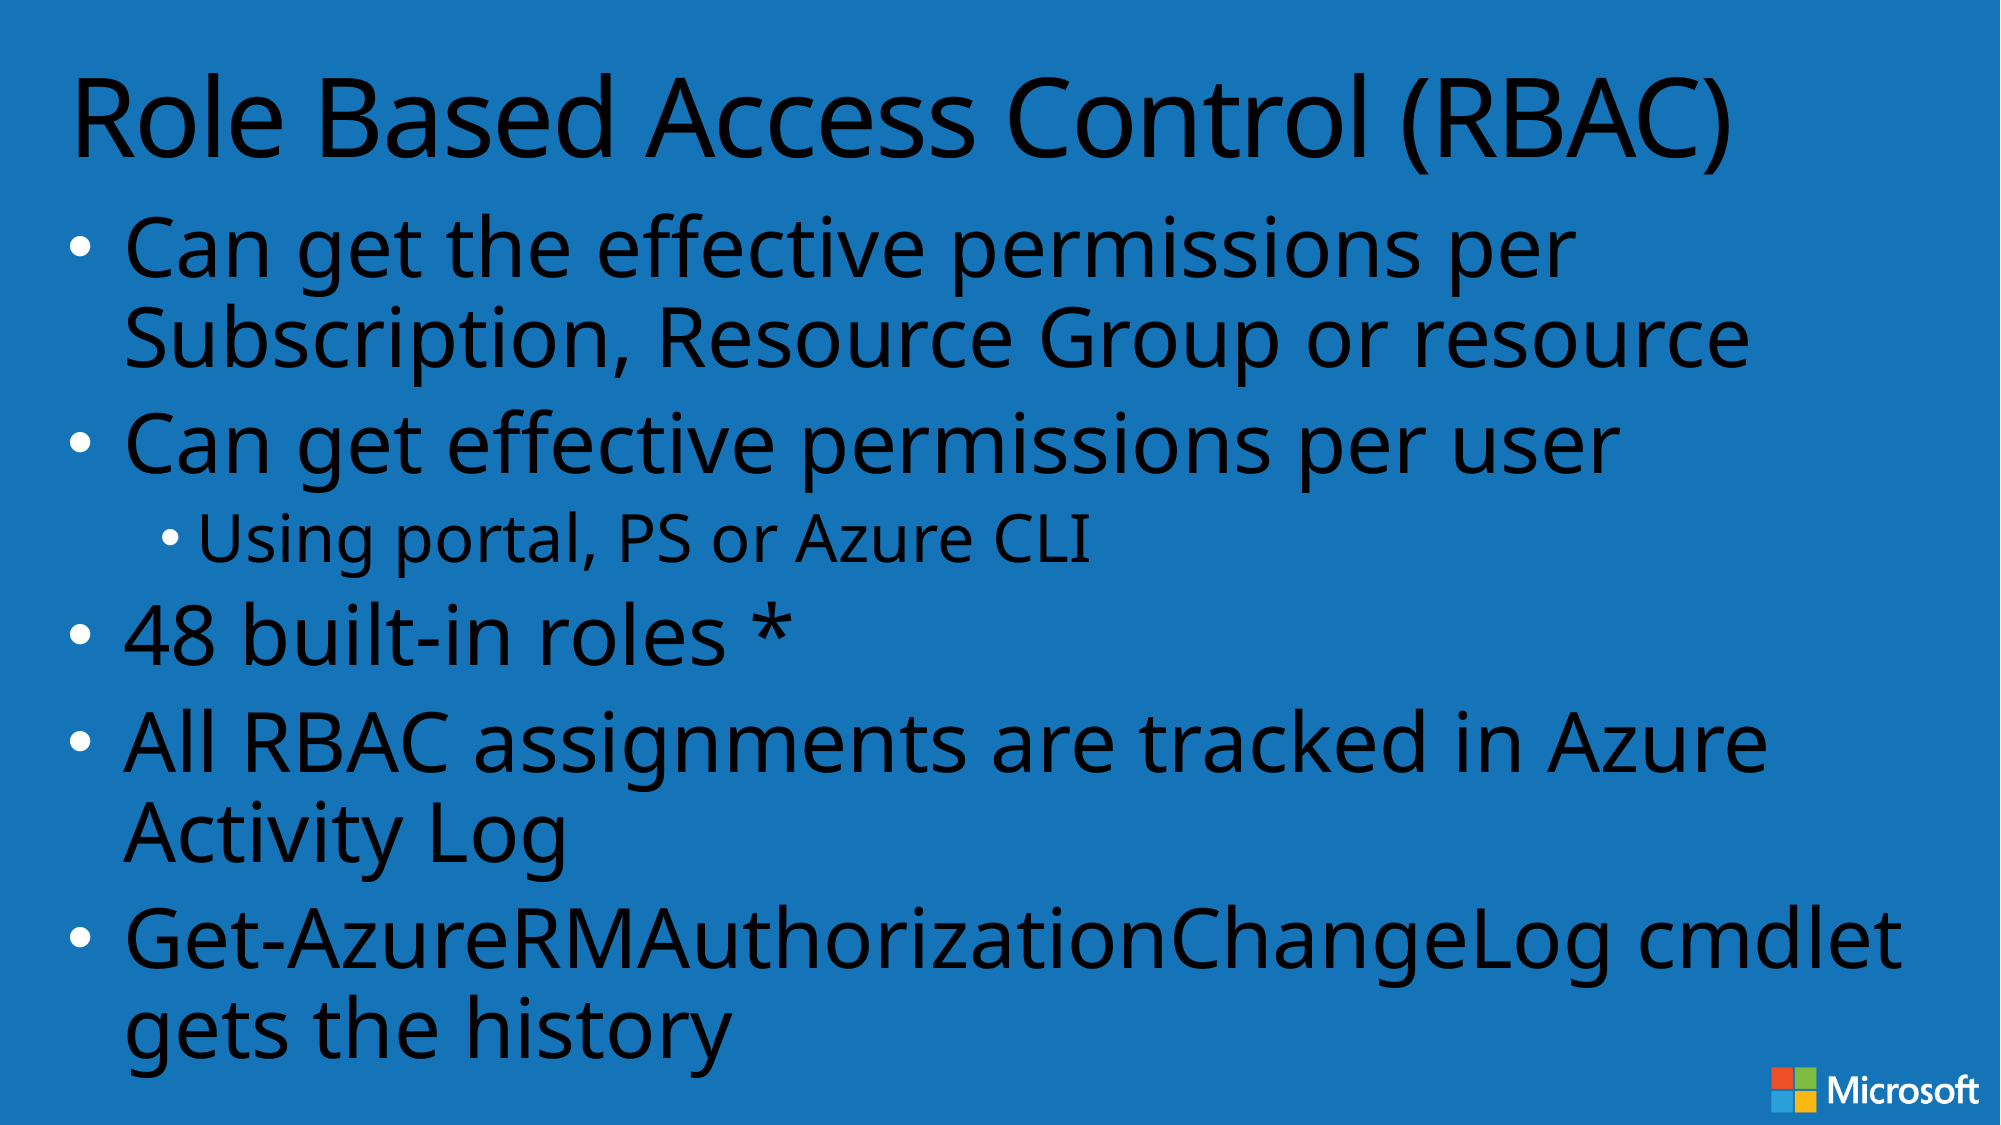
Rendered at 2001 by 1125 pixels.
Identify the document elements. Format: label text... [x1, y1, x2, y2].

title Role Based Access Control (RBAC) [44, 47, 1938, 190]
picture [1770, 1066, 1980, 1113]
list Can get the effective permissions per Subscription, Resource Group or resource Can get effective permissions per user Using portal, PS or Azure CLI 48 built-in roles * All RBAC assignments are tracked in Azure Activity Log Get-AzureRMAuthorizationChangeLog cmdlet gets the history [43, 190, 1938, 1077]
